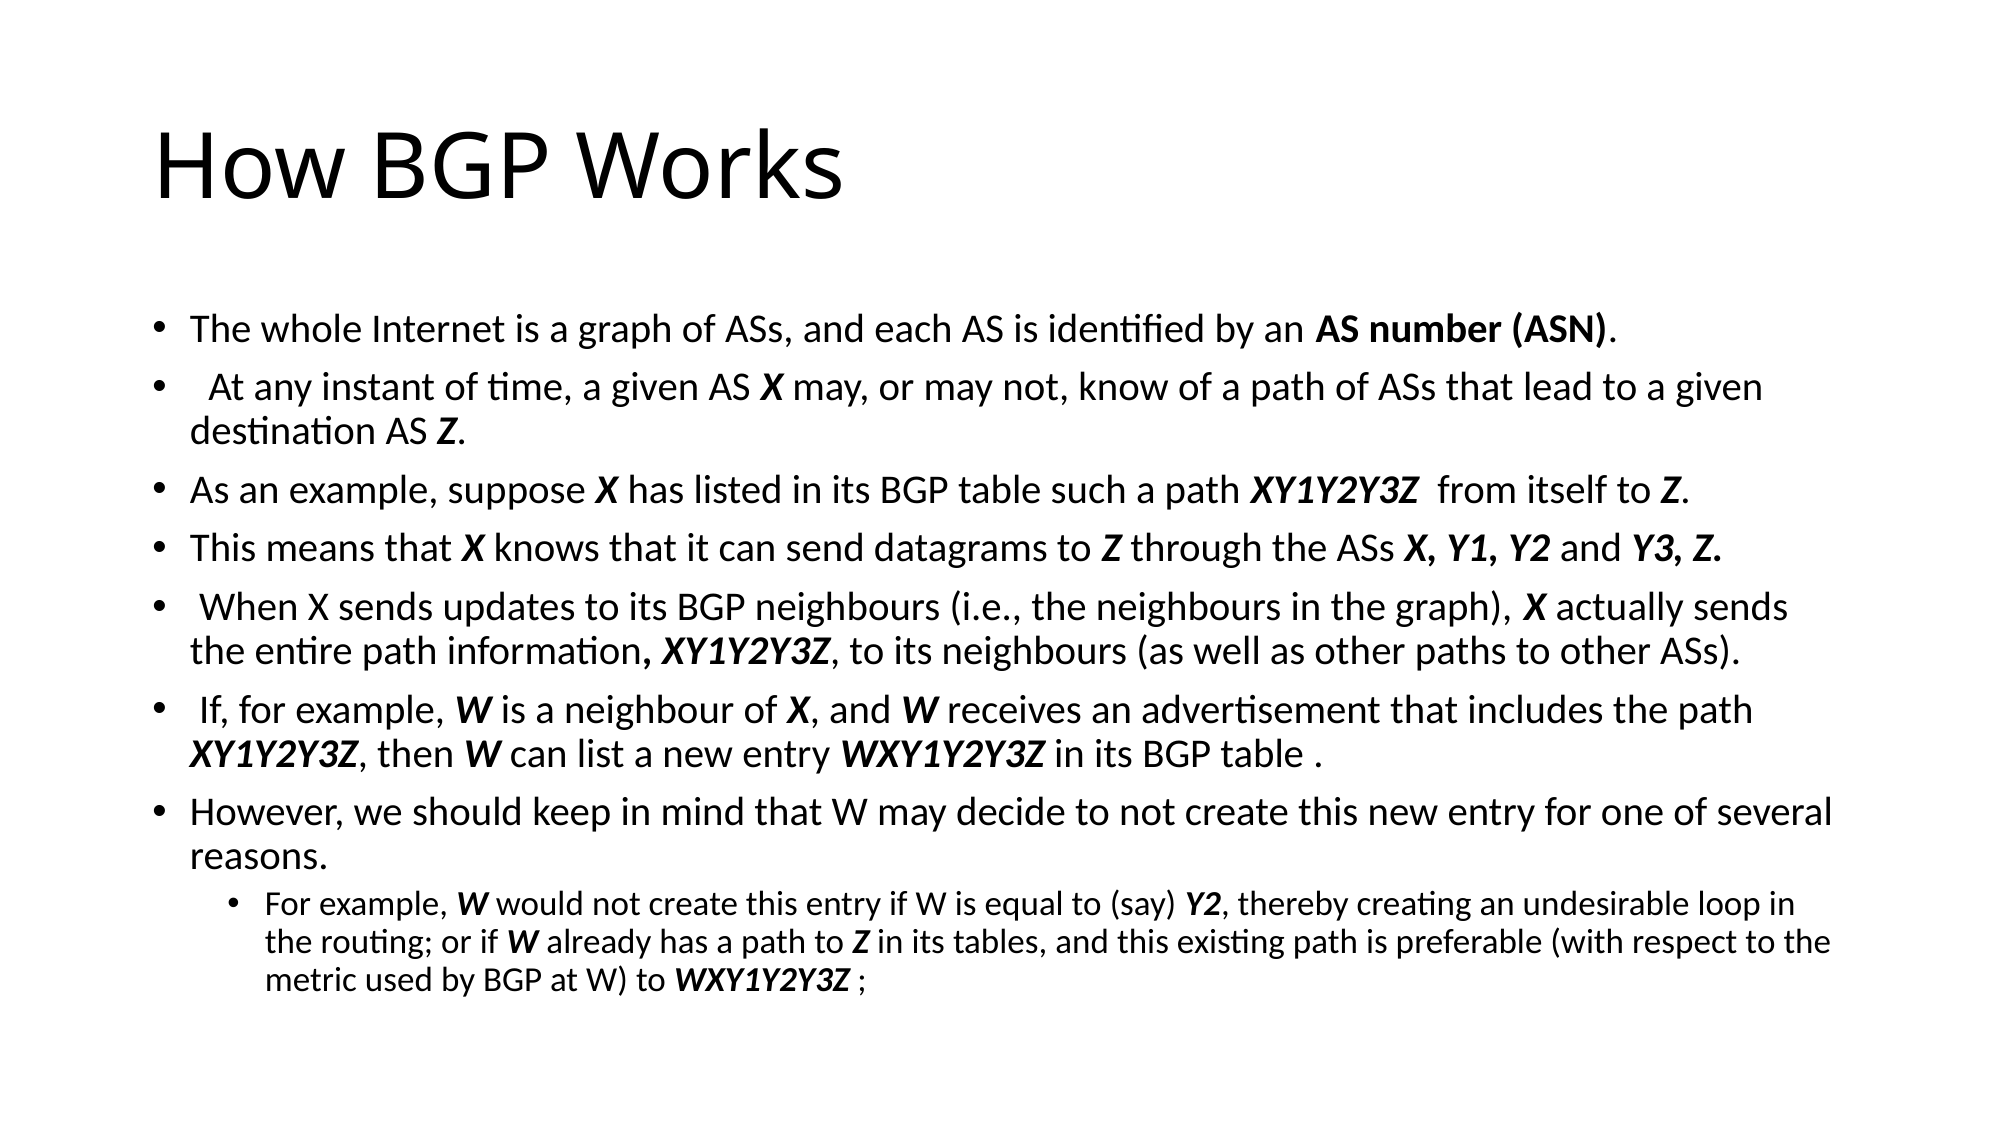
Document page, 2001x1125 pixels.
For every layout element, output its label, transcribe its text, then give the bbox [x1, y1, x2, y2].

list The whole Internet is a graph of ASs, and each AS is identified by an AS number (ASN). At any instant of time, a given AS X may, or may not, know of a path of ASs that lead to a given destination AS Z. As an example, suppose X has listed in its BGP table such a path XY1Y2Y3Z from itself to Z. This means that X knows that it can send datagrams to Z through the ASs X, Y1, Y2 and Y3, Z. When X sends updates to its BGP neighbours (i.e., the neighbours in the graph), X actually sends the entire path information, XY1Y2Y3Z, to its neighbours (as well as other paths to other ASs). If, for example, W is a neighbour of X, and W receives an advertisement that includes the path XY1Y2Y3Z, then W can list a new entry WXY1Y2Y3Z in its BGP table . However, we should keep in mind that W may decide to not create this new entry for one of several reasons. For example, W would not create this entry if W is equal to (say) Y2, thereby creating an undesirable loop in the routing; or if W already has a path to Z in its tables, and this existing path is preferable (with respect to the metric used by BGP at W) to WXY1Y2Y3Z ; [137, 299, 1863, 1014]
title How BGP Works [137, 59, 1863, 278]
